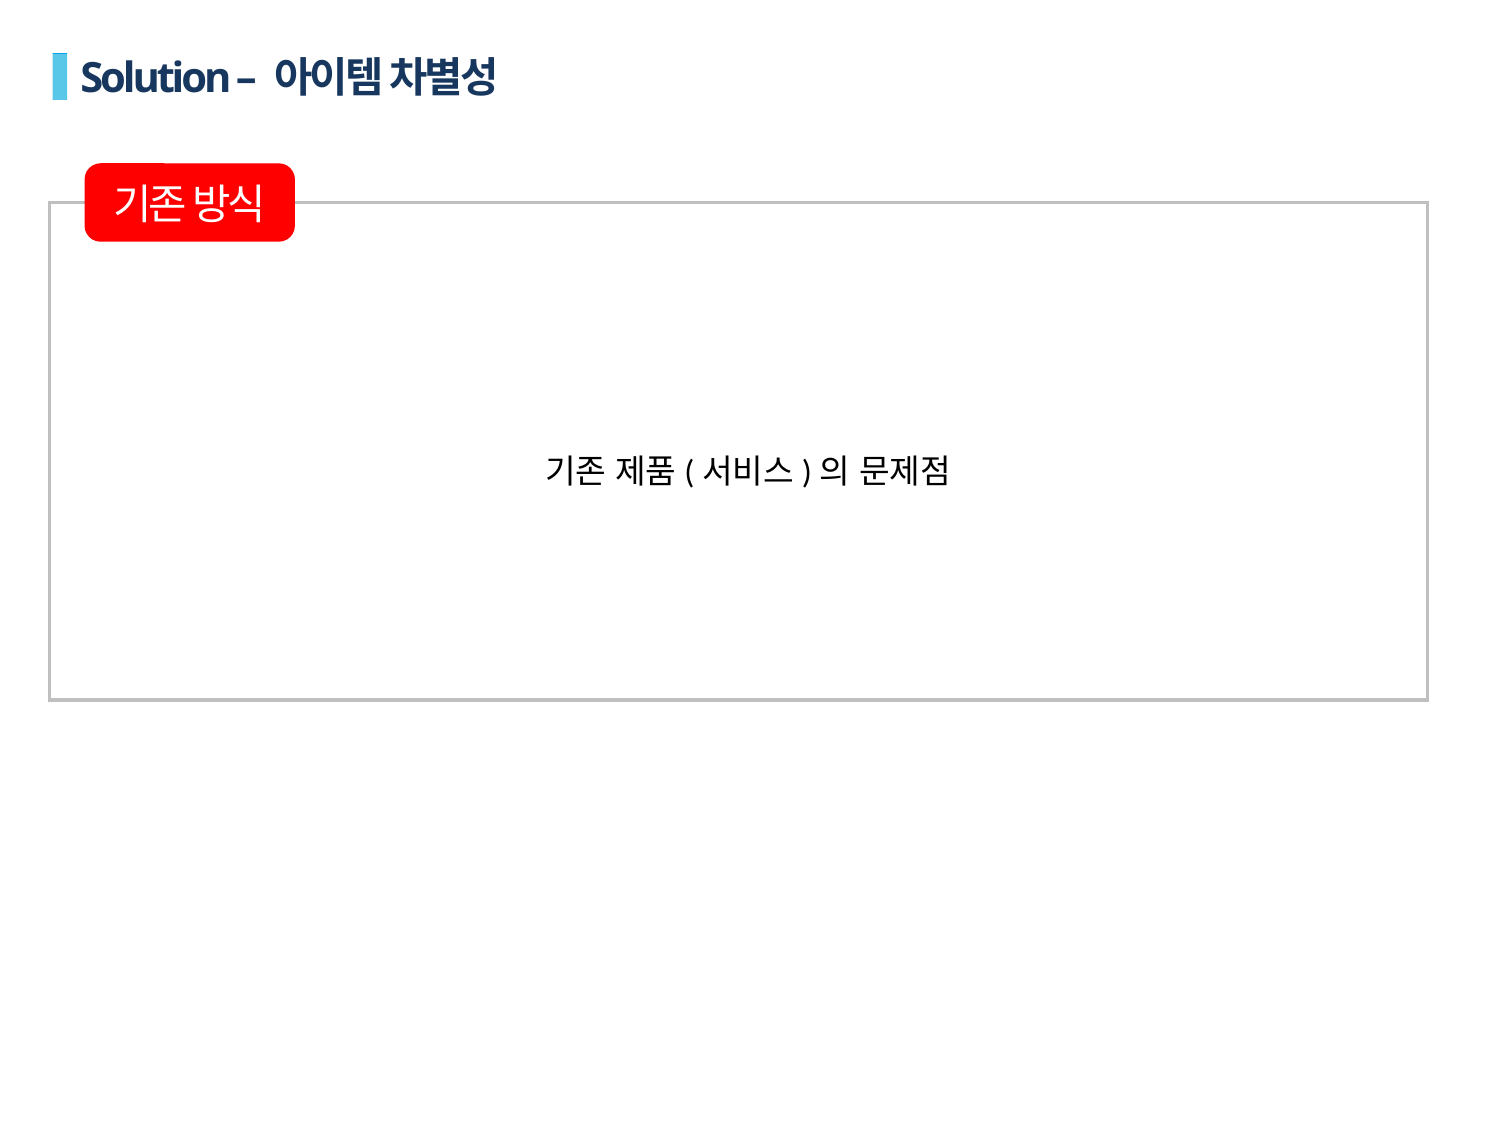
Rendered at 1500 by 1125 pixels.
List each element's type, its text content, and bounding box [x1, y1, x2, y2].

picture [52, 55, 68, 100]
text_box 기존 제품(서비스)의 문제점 [530, 403, 966, 498]
text_box 기존 방식 [83, 162, 296, 243]
text_box [49, 202, 1428, 701]
text_box Solution – 아이템 차별성 [80, 51, 550, 102]
